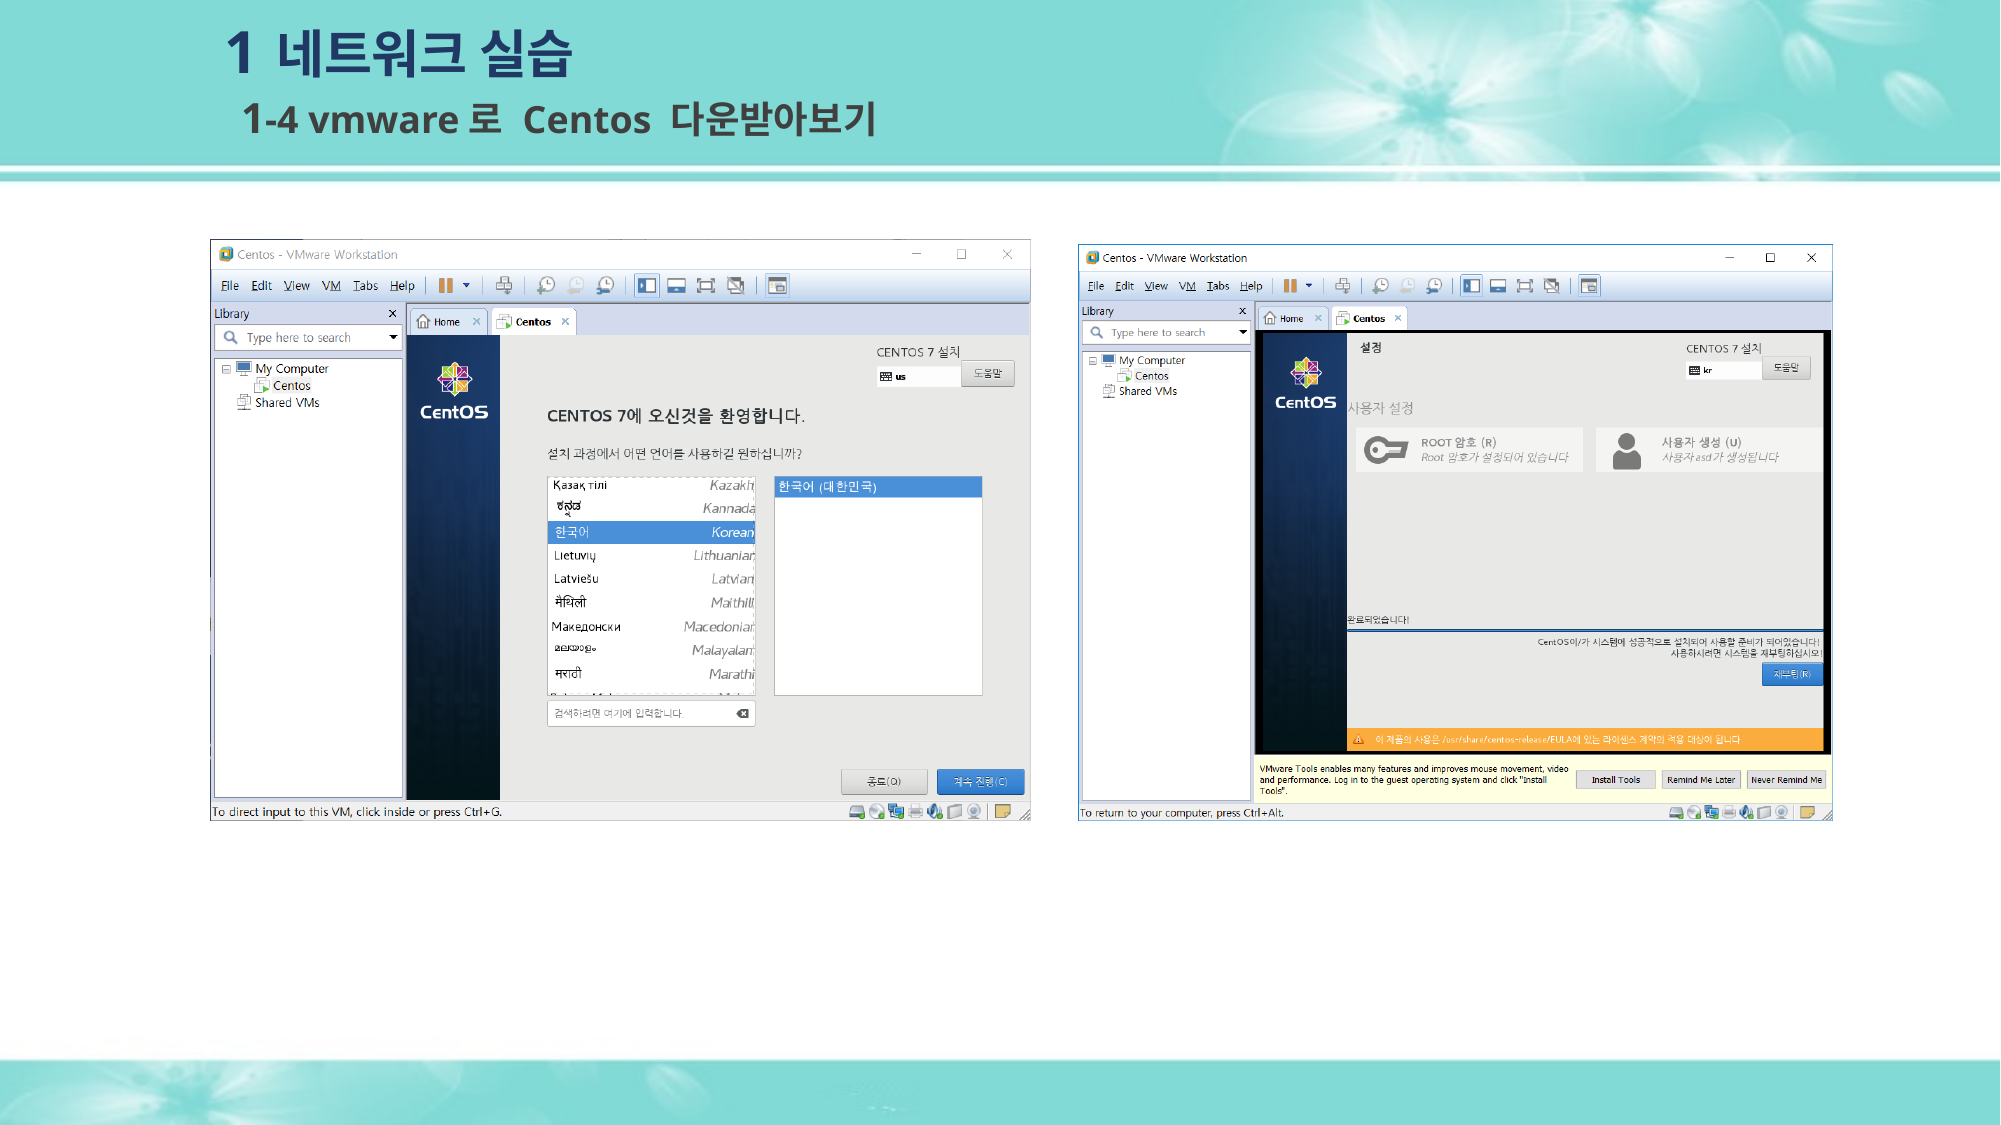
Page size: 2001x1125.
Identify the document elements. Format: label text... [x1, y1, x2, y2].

title 1-4 vmware로 Centos 다운받아보기 [226, 78, 1381, 163]
picture [0, 0, 2001, 1125]
text_box 1 네트워크 실습 [209, 8, 804, 138]
